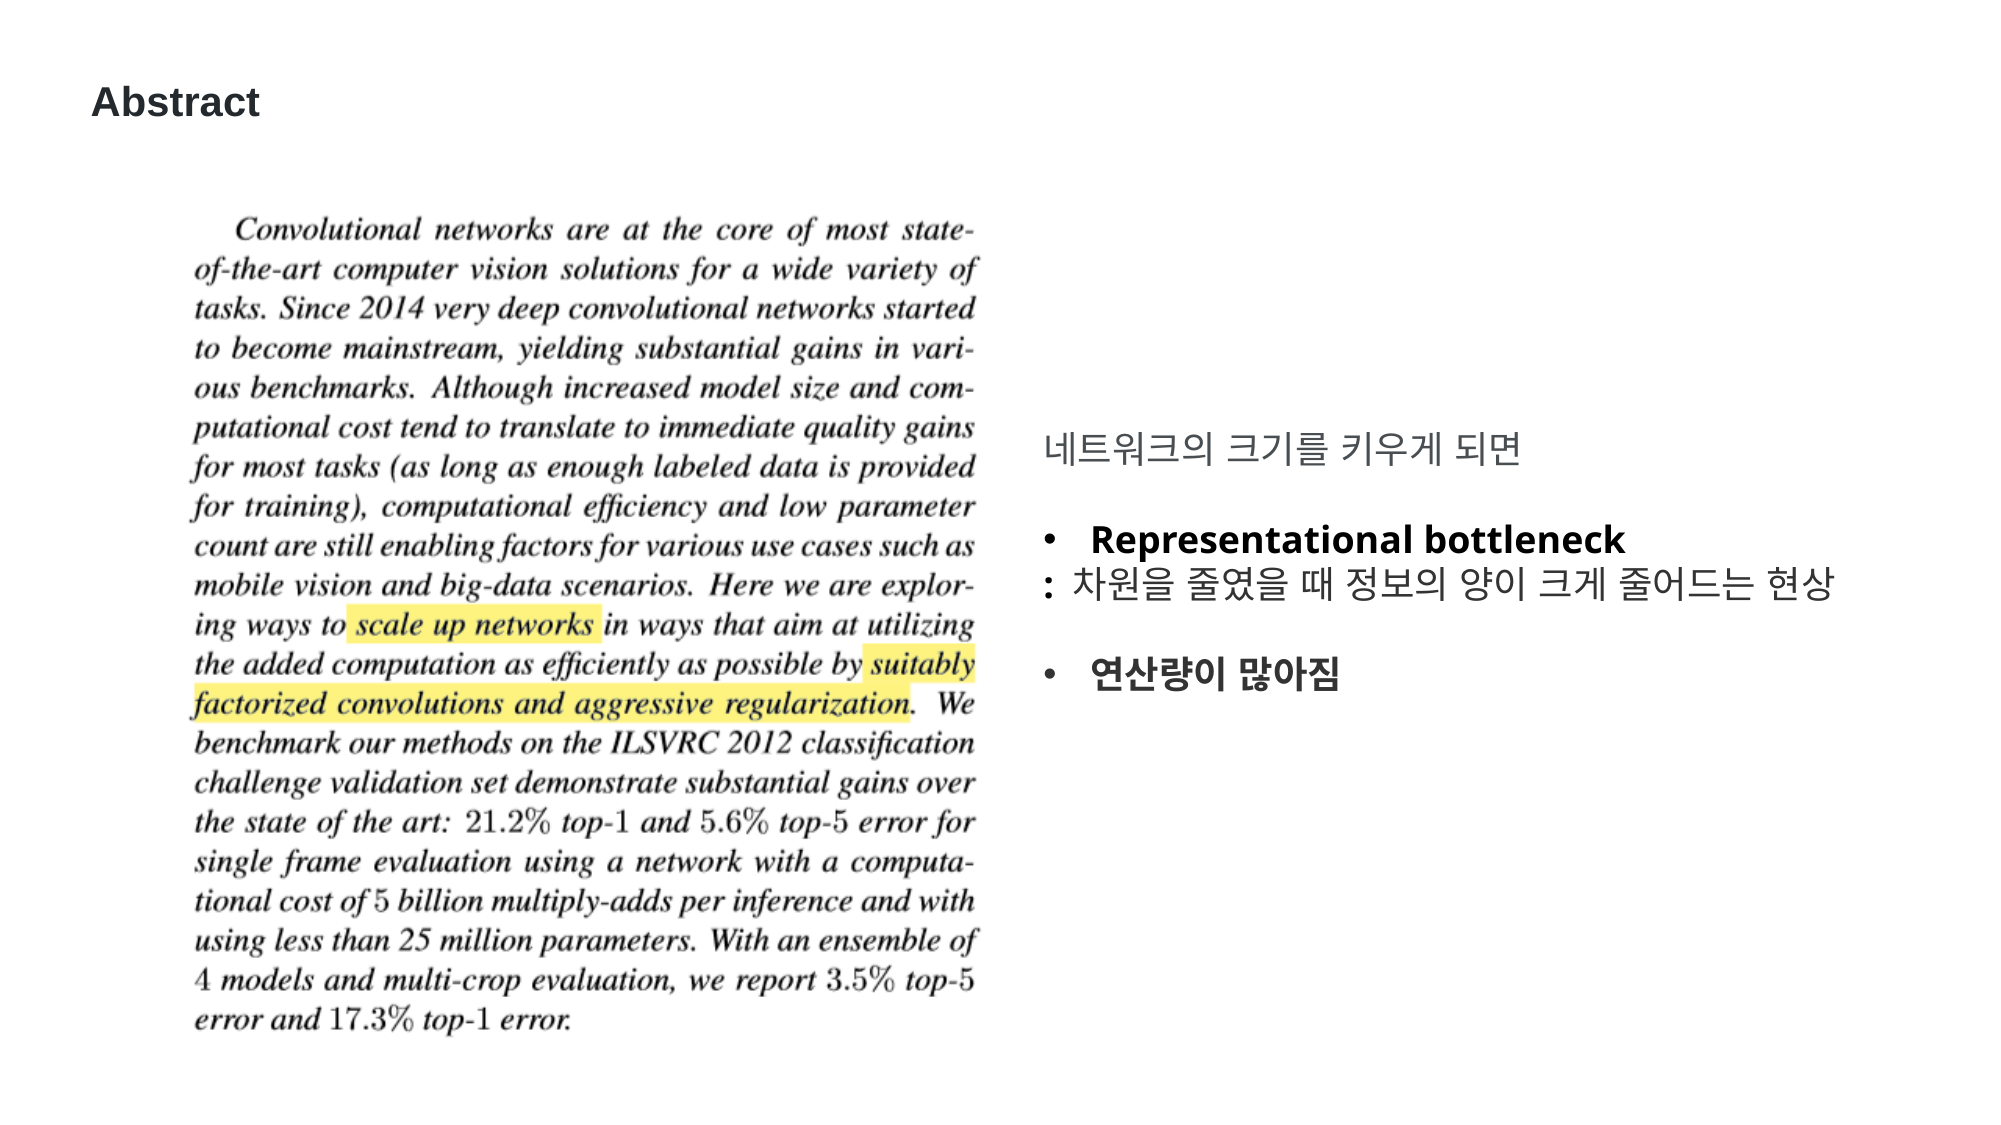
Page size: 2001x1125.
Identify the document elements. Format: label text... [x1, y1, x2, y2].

text_box Abstract [75, 67, 365, 132]
text_box 네트워크의 크기를 키우게 되면 Representational bottleneck : 차원을 줄였을 때 정보의 양이 크게 줄어드는 현상 연산량이 많아짐 [1028, 418, 1980, 704]
picture [173, 195, 1000, 1047]
